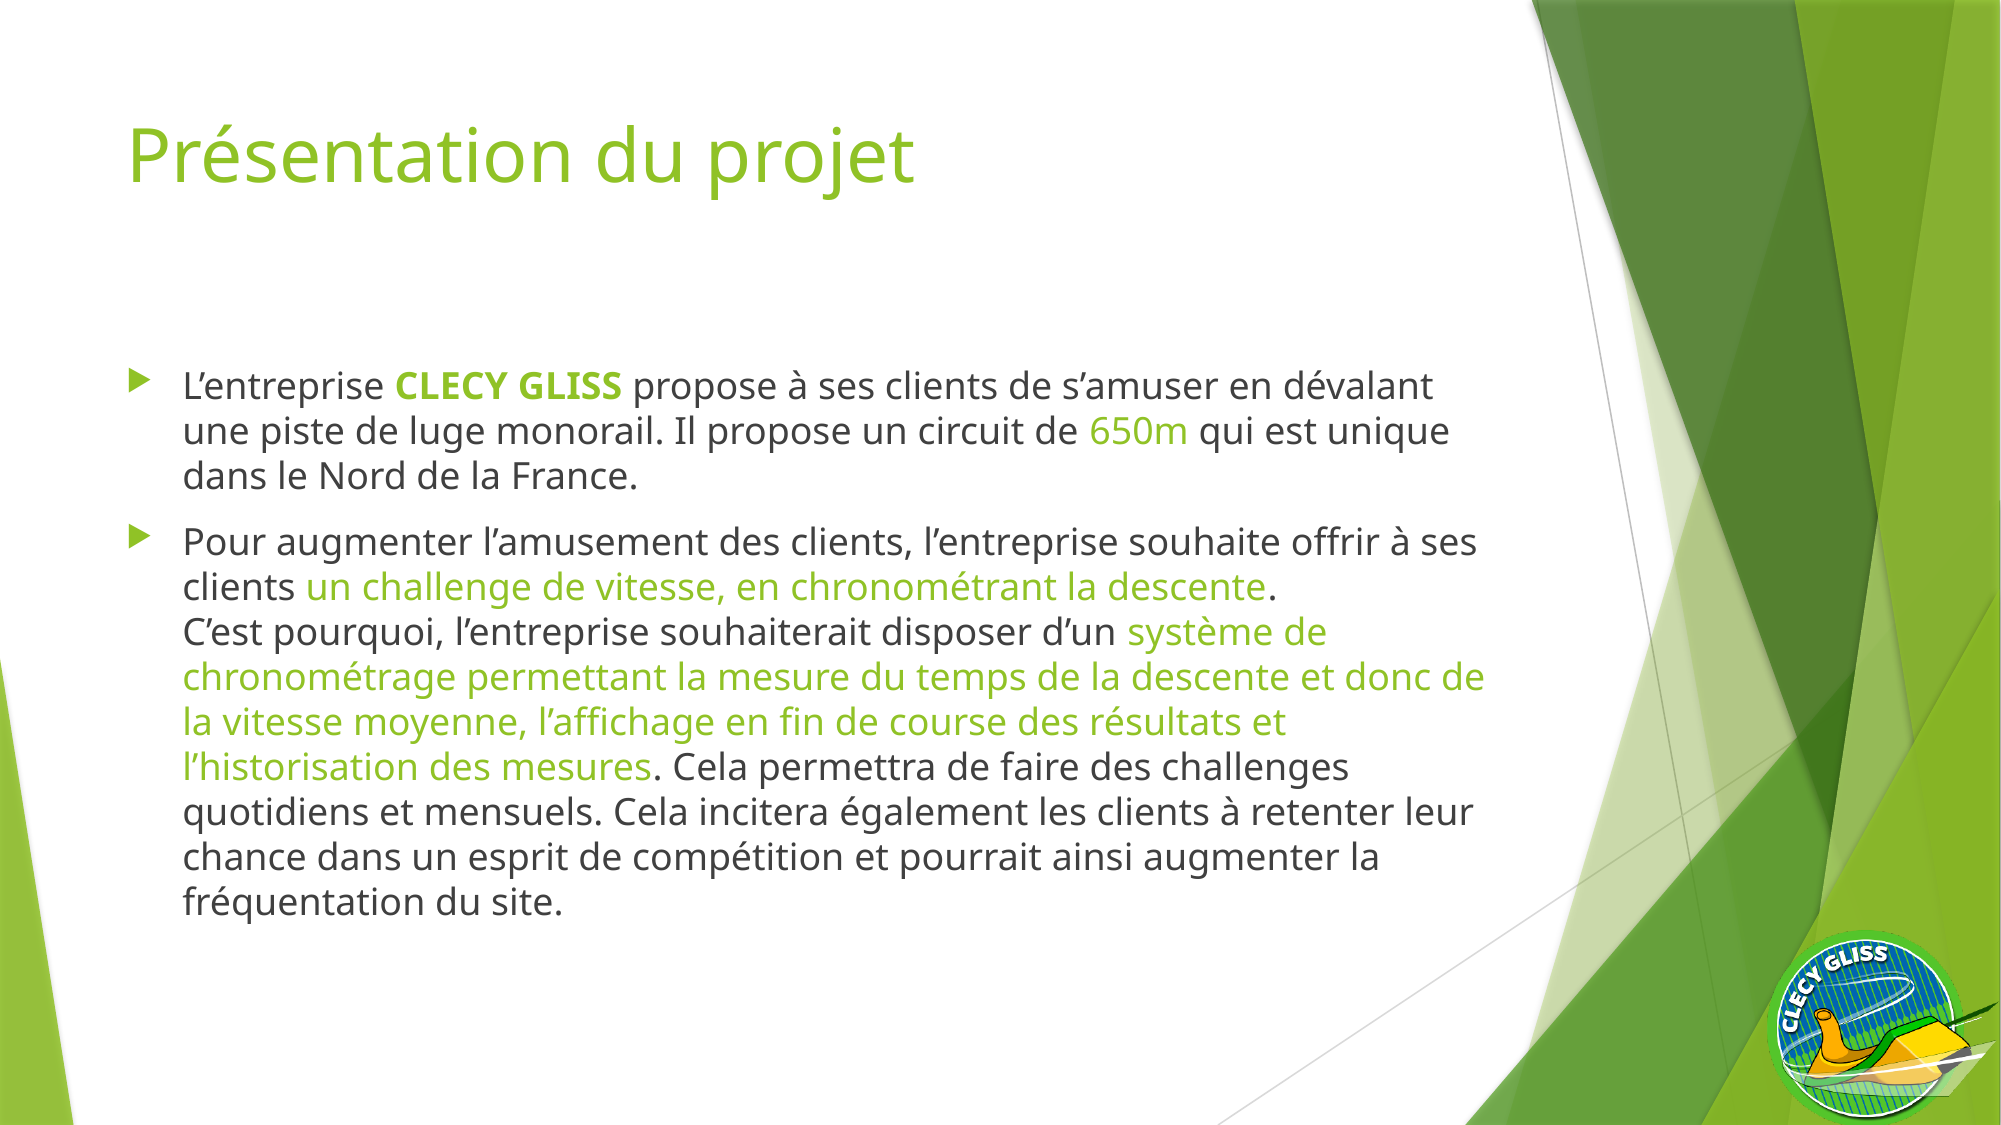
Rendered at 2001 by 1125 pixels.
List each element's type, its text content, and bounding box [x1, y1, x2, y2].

title Présentation du projet [111, 99, 1522, 317]
picture [1715, 875, 2000, 1125]
list L’entreprise CLECY GLISS propose à ses clients de s’amuser en dévalant une piste de luge monorail. Il propose un circuit de 650m qui est unique dans le Nord de la France. Pour augmenter l’amusement des clients, l’entreprise souhaite offrir à ses clients un challenge de vitesse, en chronométrant la descente. C’est pourquoi, l’entreprise souhaiterait disposer d’un système de chronométrage permettant la mesure du temps de la descente et donc de la vitesse moyenne, l’affichage en fin de course des résultats et l’historisation des mesures. Cela permettra de faire des challenges quotidiens et mensuels. Cela incitera également les clients à retenter leur chance dans un esprit de compétition et pourrait ainsi augmenter la fréquentation du site. [111, 354, 1522, 992]
